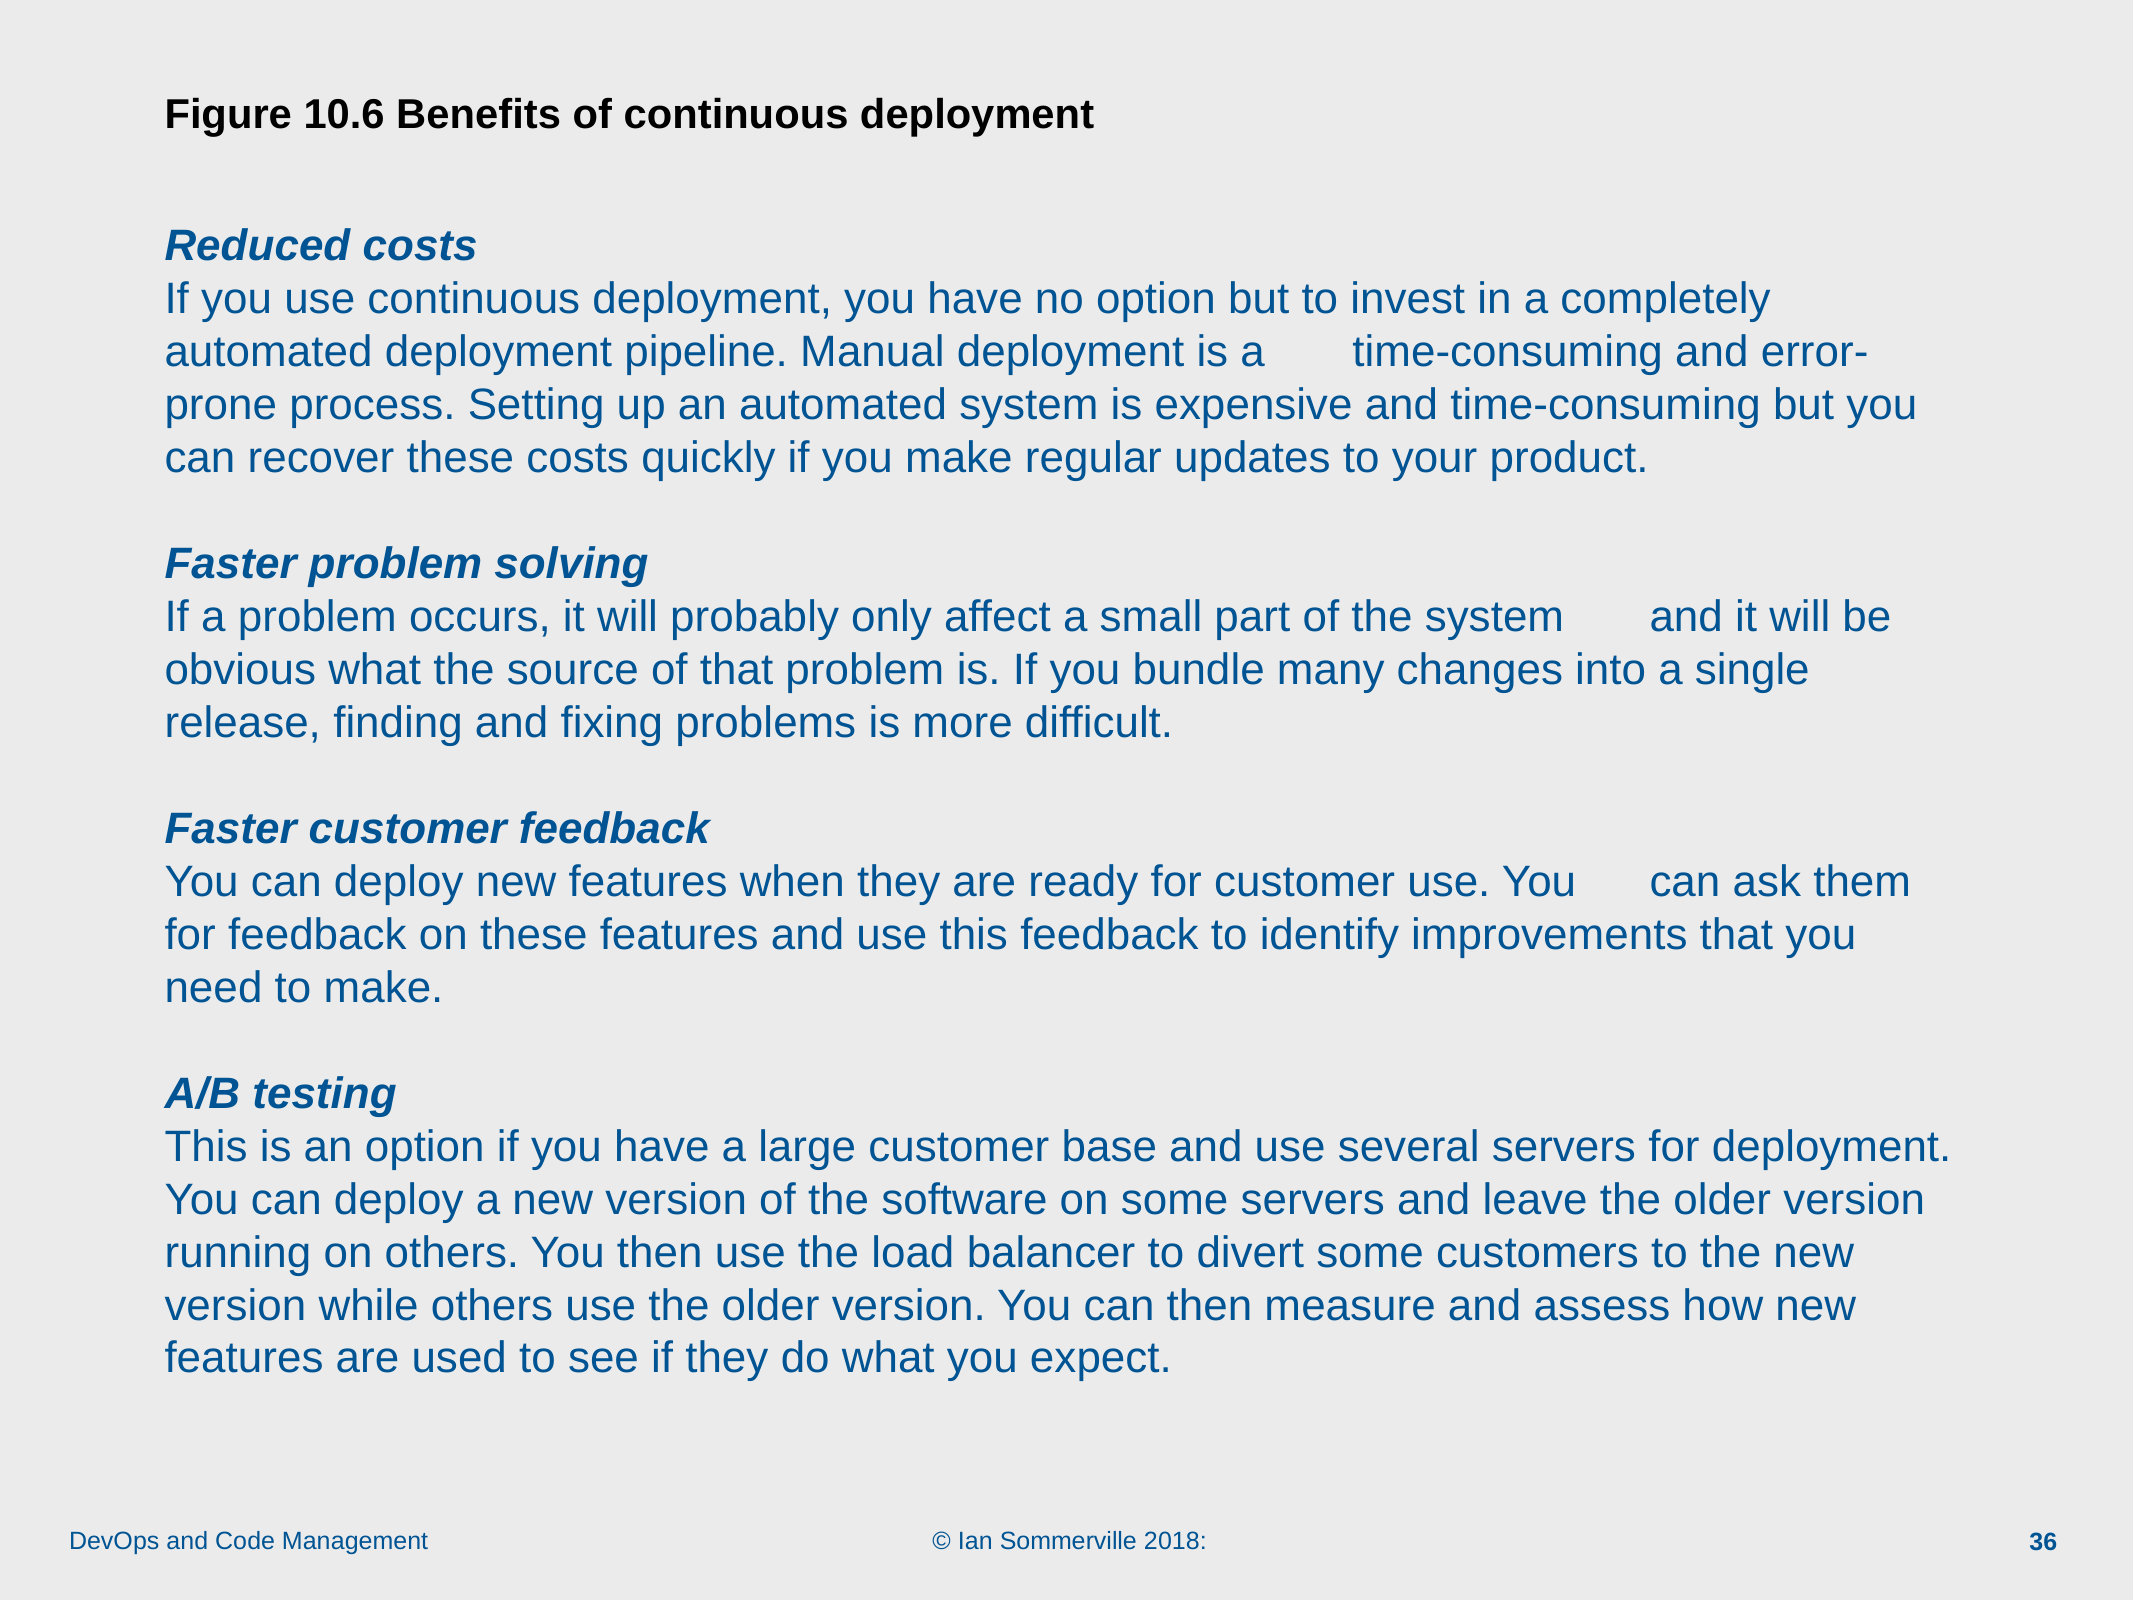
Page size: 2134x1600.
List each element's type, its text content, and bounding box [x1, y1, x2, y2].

title Figure 10.6 Benefits of continuous deployment [155, 55, 1978, 169]
slide_number 36 [2018, 1516, 2067, 1563]
list Reduced costs If you use continuous deployment, you have no option but to invest in a completely automated deployment pipeline. Manual deployment is a time-consuming and error-prone process. Setting up an automated system is expensive and time-consuming but you can recover these costs quickly if you make regular updates to your product. Faster problem solving If a problem occurs, it will probably only affect a small part of the system and it will be obvious what the source of that problem is. If you bundle many changes into a single release, finding and fixing problems is more difficult. Faster customer feedback You can deploy new features when they are ready for customer use. You can ask them for feedback on these features and use this feedback to identify improvements that you need to make. A/B testing This is an option if you have a large customer base and use several servers for deployment. You can deploy a new version of the software on some servers and leave the older version running on others. You then use the load balancer to divert some customers to the new version while others use the older version. You can then measure and assess how new features are used to see if they do what you expect. [155, 207, 1978, 1393]
